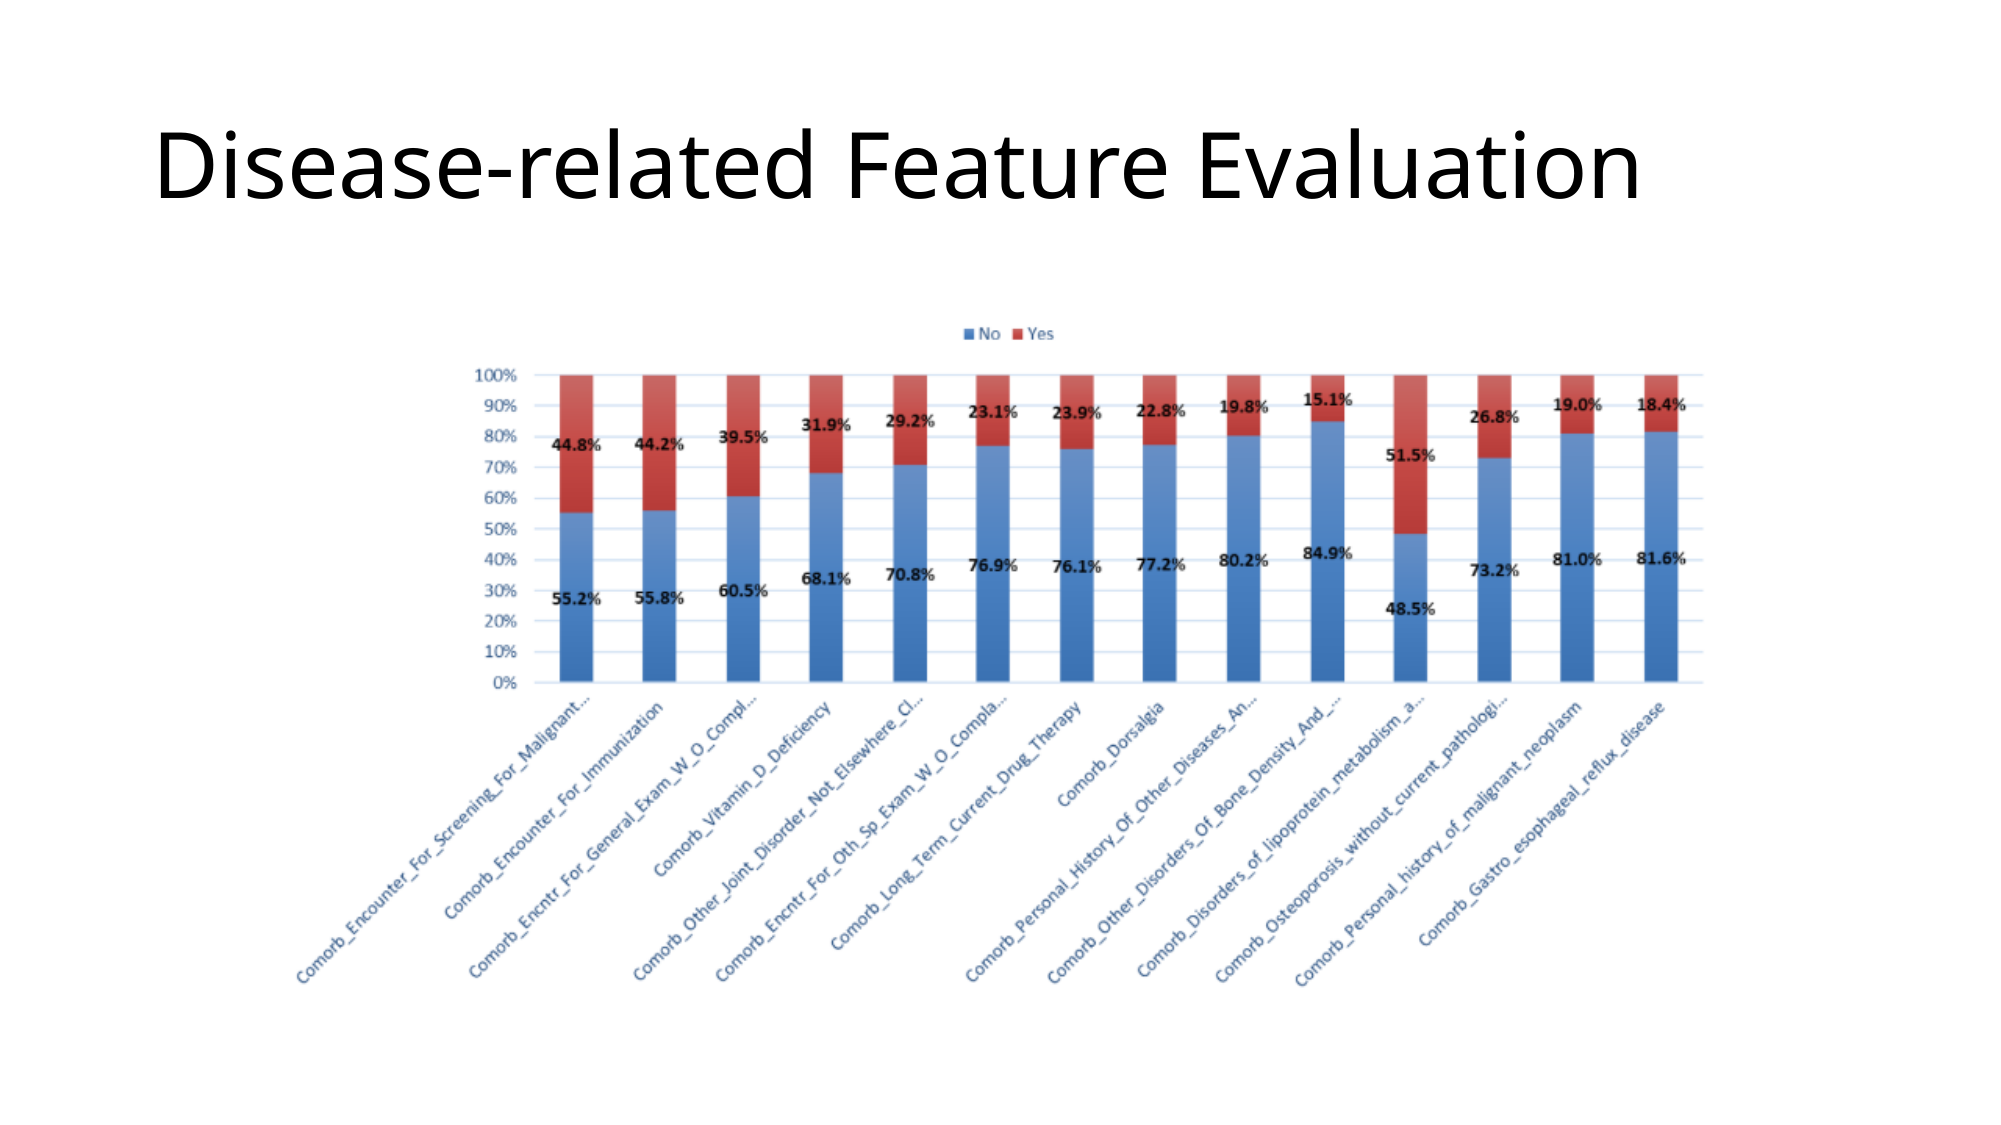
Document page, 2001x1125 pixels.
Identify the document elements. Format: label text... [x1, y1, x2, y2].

title Disease-related Feature Evaluation [137, 59, 1863, 278]
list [288, 315, 1712, 997]
